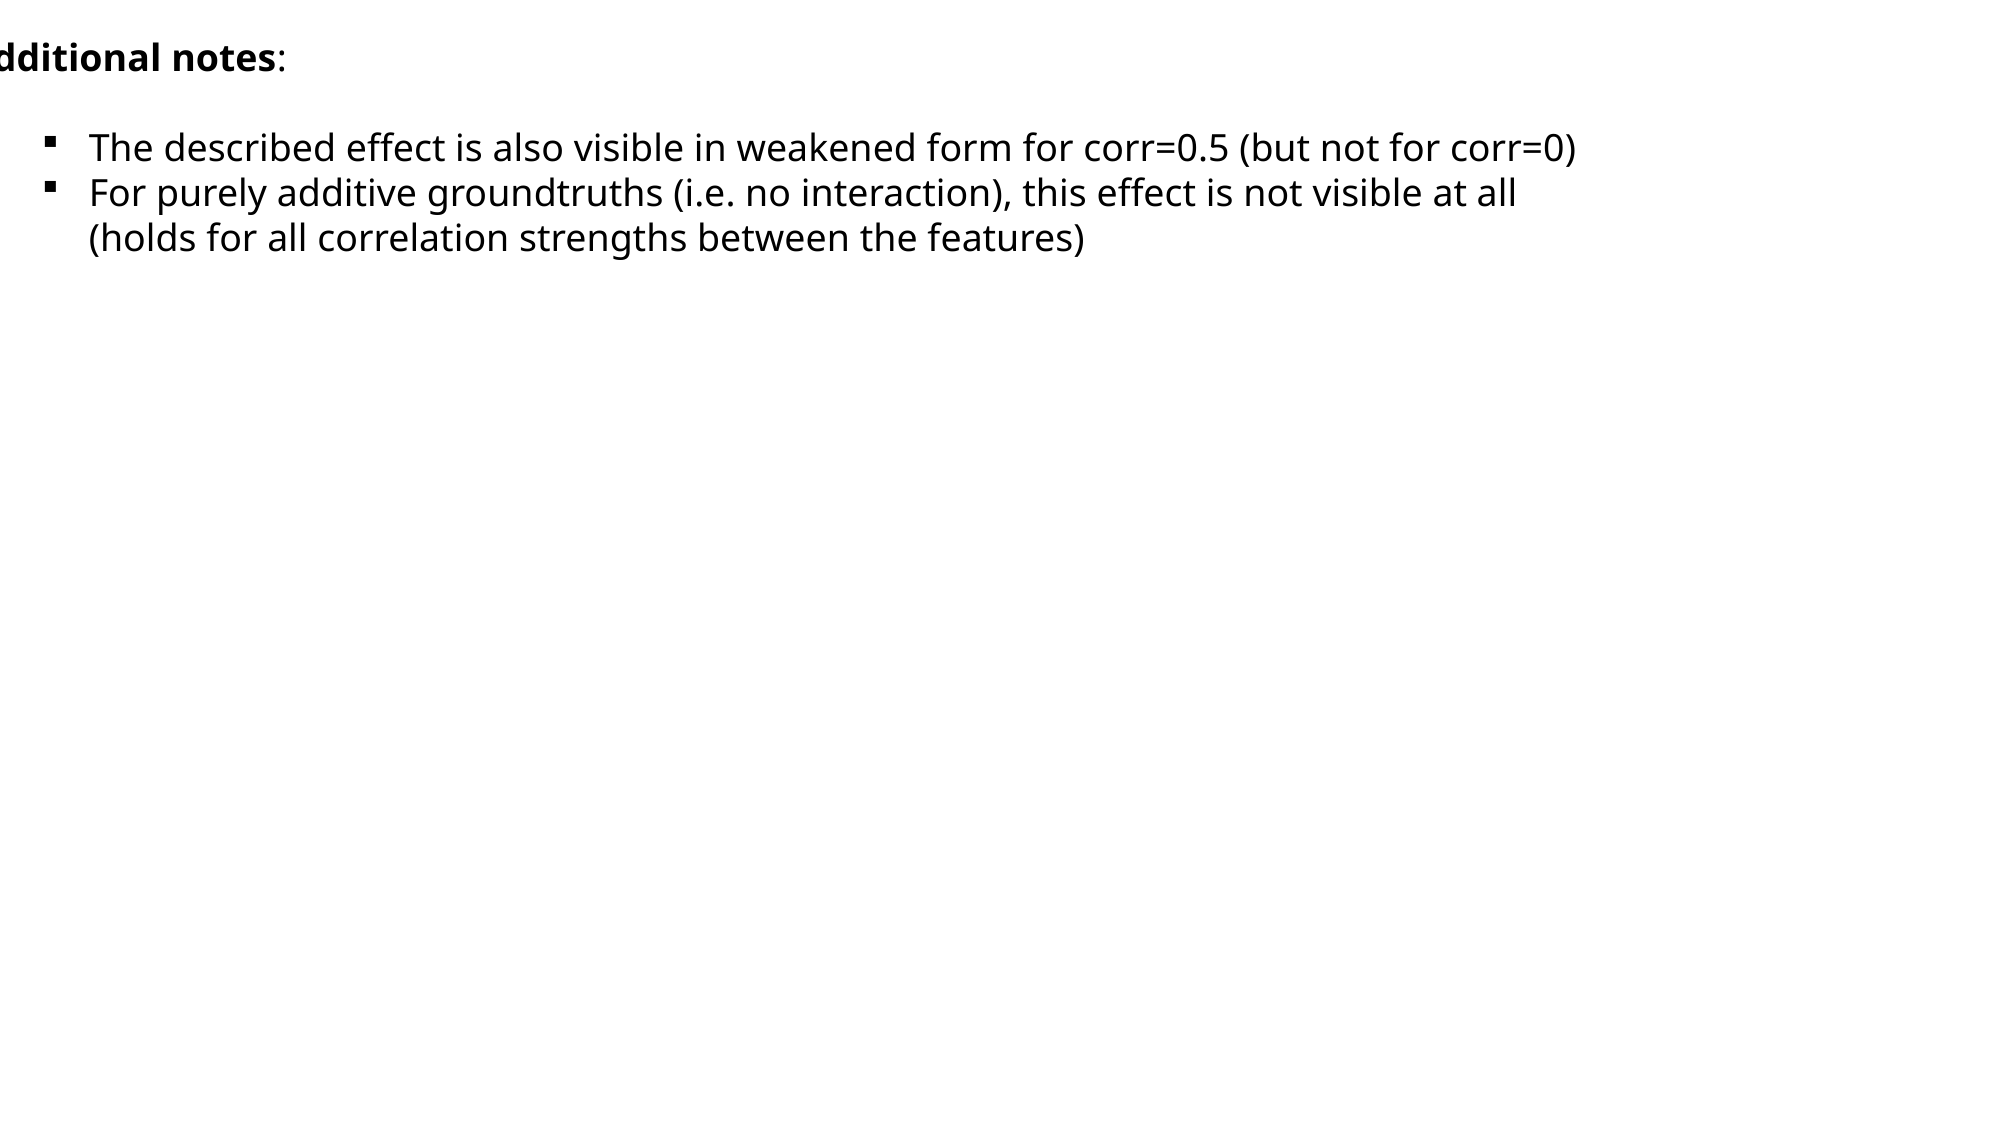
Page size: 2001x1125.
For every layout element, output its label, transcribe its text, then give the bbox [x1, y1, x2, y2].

text_box Additional notes: The described effect is also visible in weakened form for corr=0.5 (but not for corr=0) For purely additive groundtruths (i.e. no interaction), this effect is not visible at all (holds for all correlation strengths between the features) [0, 26, 1593, 267]
